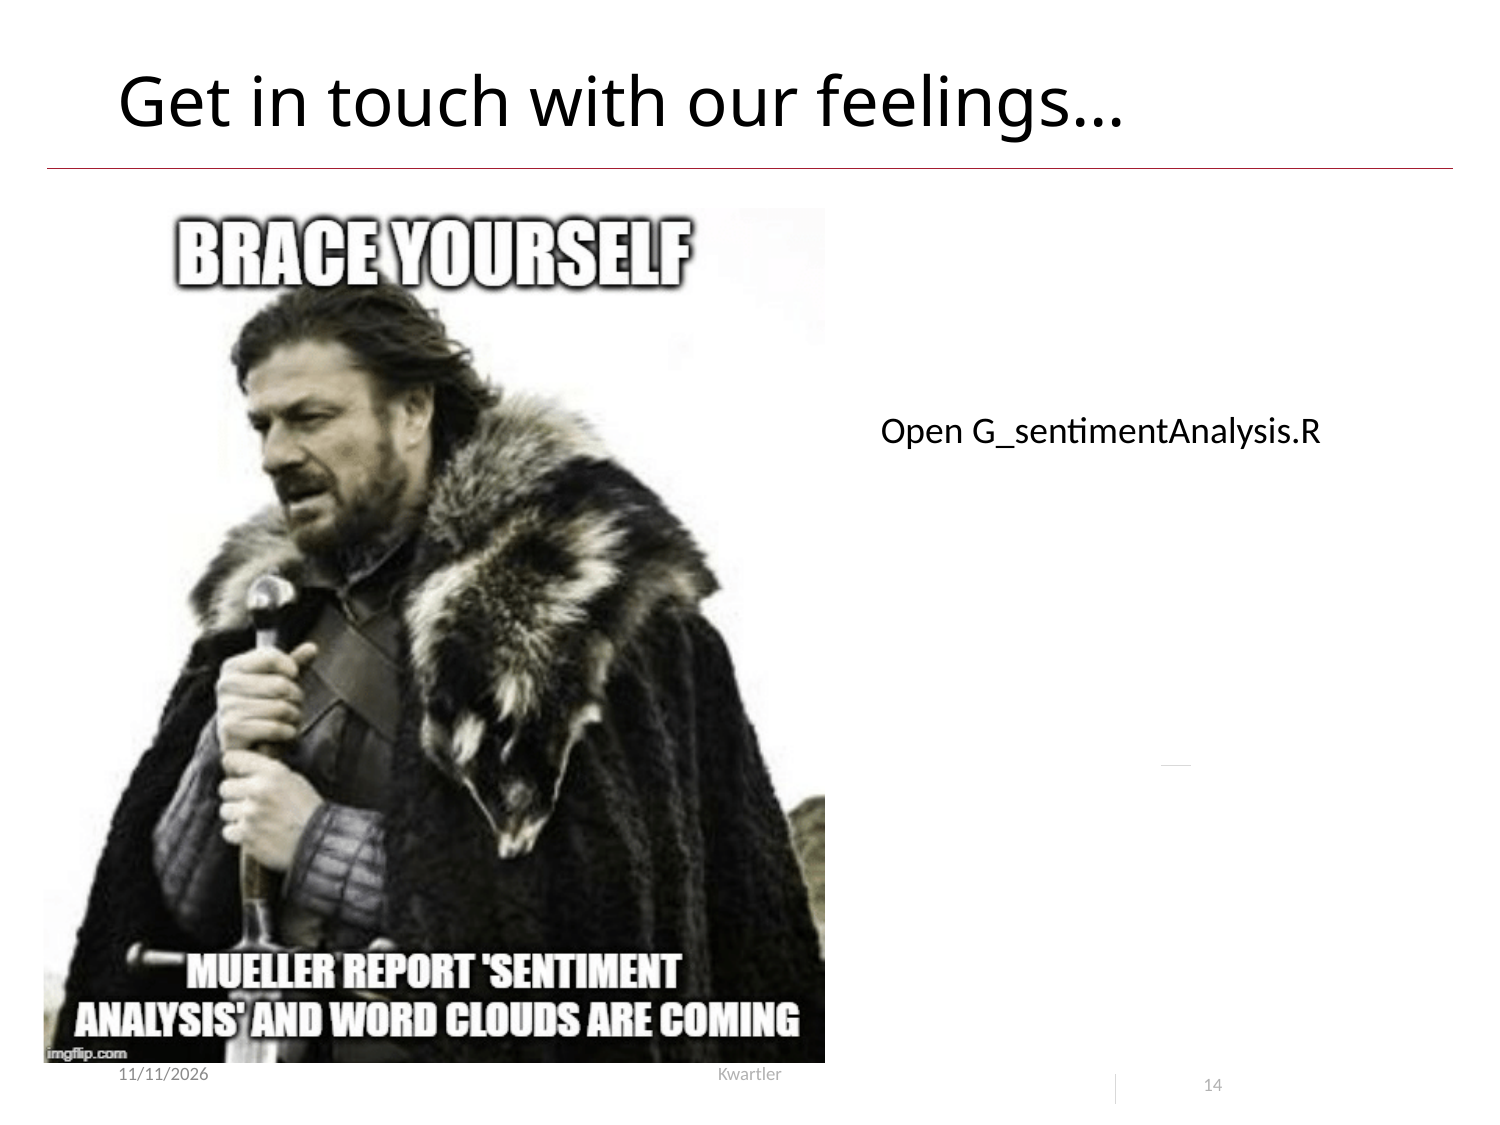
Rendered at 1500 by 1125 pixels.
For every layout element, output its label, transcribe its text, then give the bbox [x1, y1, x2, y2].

slide_number 14 [1188, 1042, 1330, 1103]
picture [43, 208, 825, 1063]
text_box Open G_sentimentAnalysis.R [866, 398, 1337, 458]
title Get in touch with our feelings… [103, 59, 1397, 157]
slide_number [103, 1063, 441, 1103]
footer Kwartler [496, 1042, 1004, 1103]
